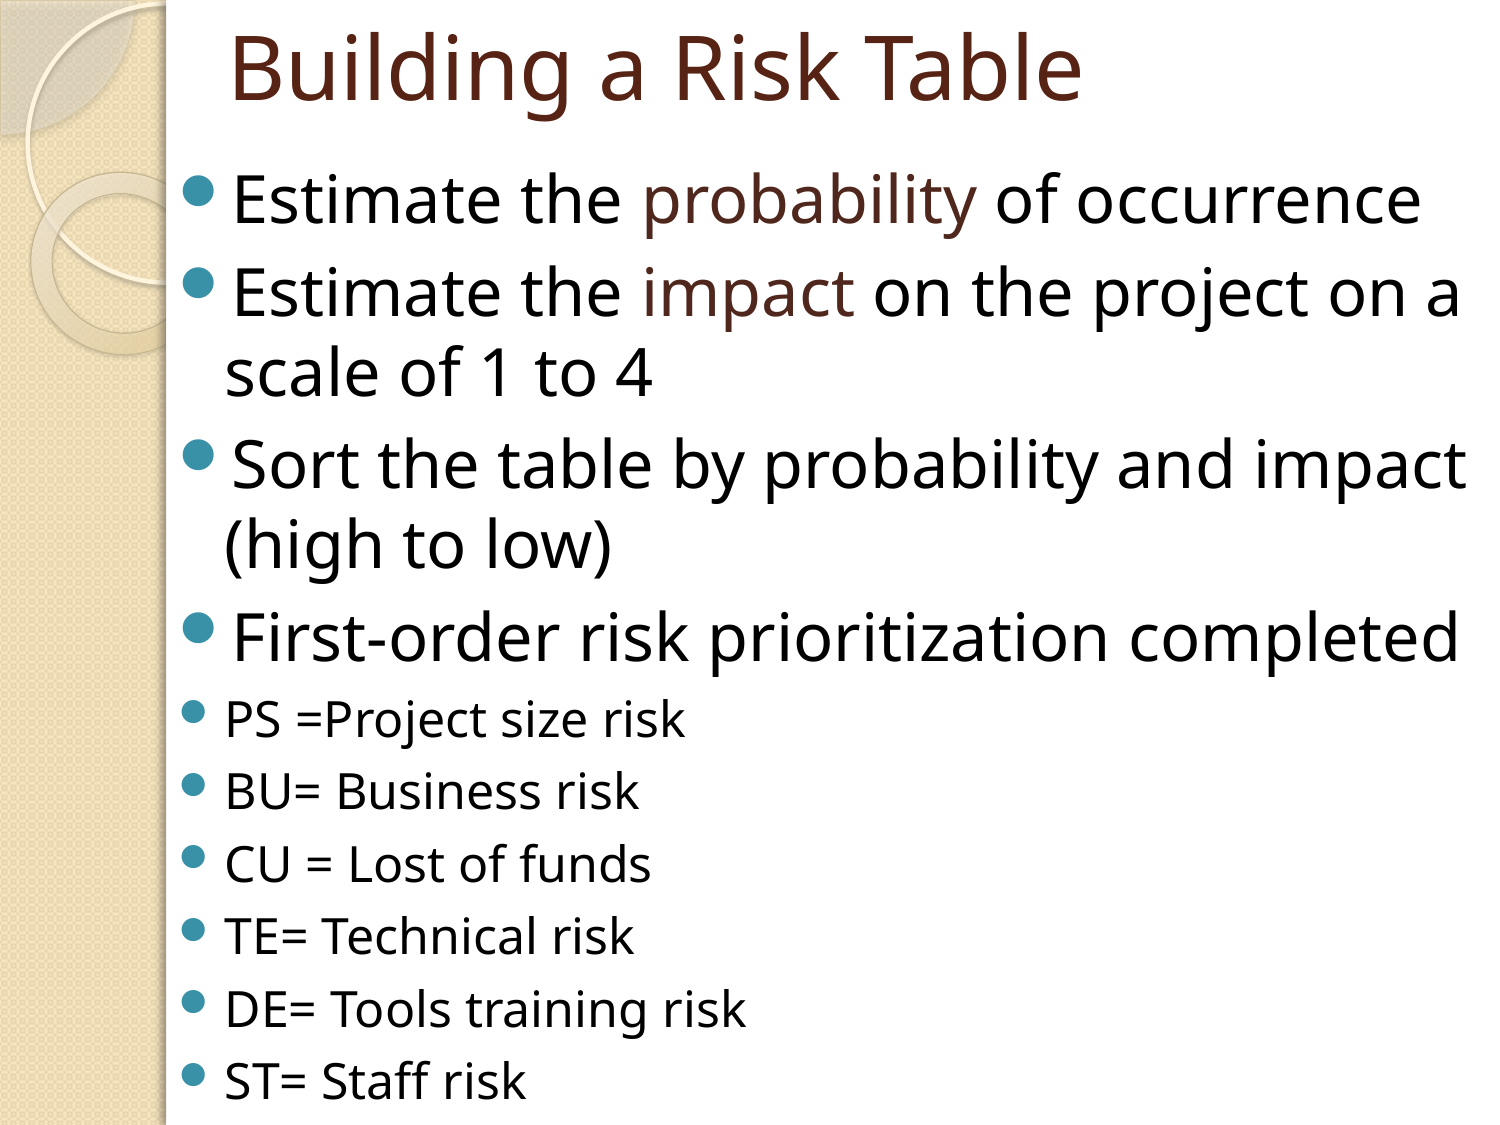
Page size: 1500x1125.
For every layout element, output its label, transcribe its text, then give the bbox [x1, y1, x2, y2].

title Building a Risk Table [212, 0, 1443, 129]
list Estimate the probability of occurrence Estimate the impact on the project on a scale of 1 to 4 Sort the table by probability and impact (high to low) First-order risk prioritization completed PS =Project size risk BU= Business risk CU = Lost of funds TE= Technical risk DE= Tools training risk ST= Staff risk [150, 149, 1500, 1125]
